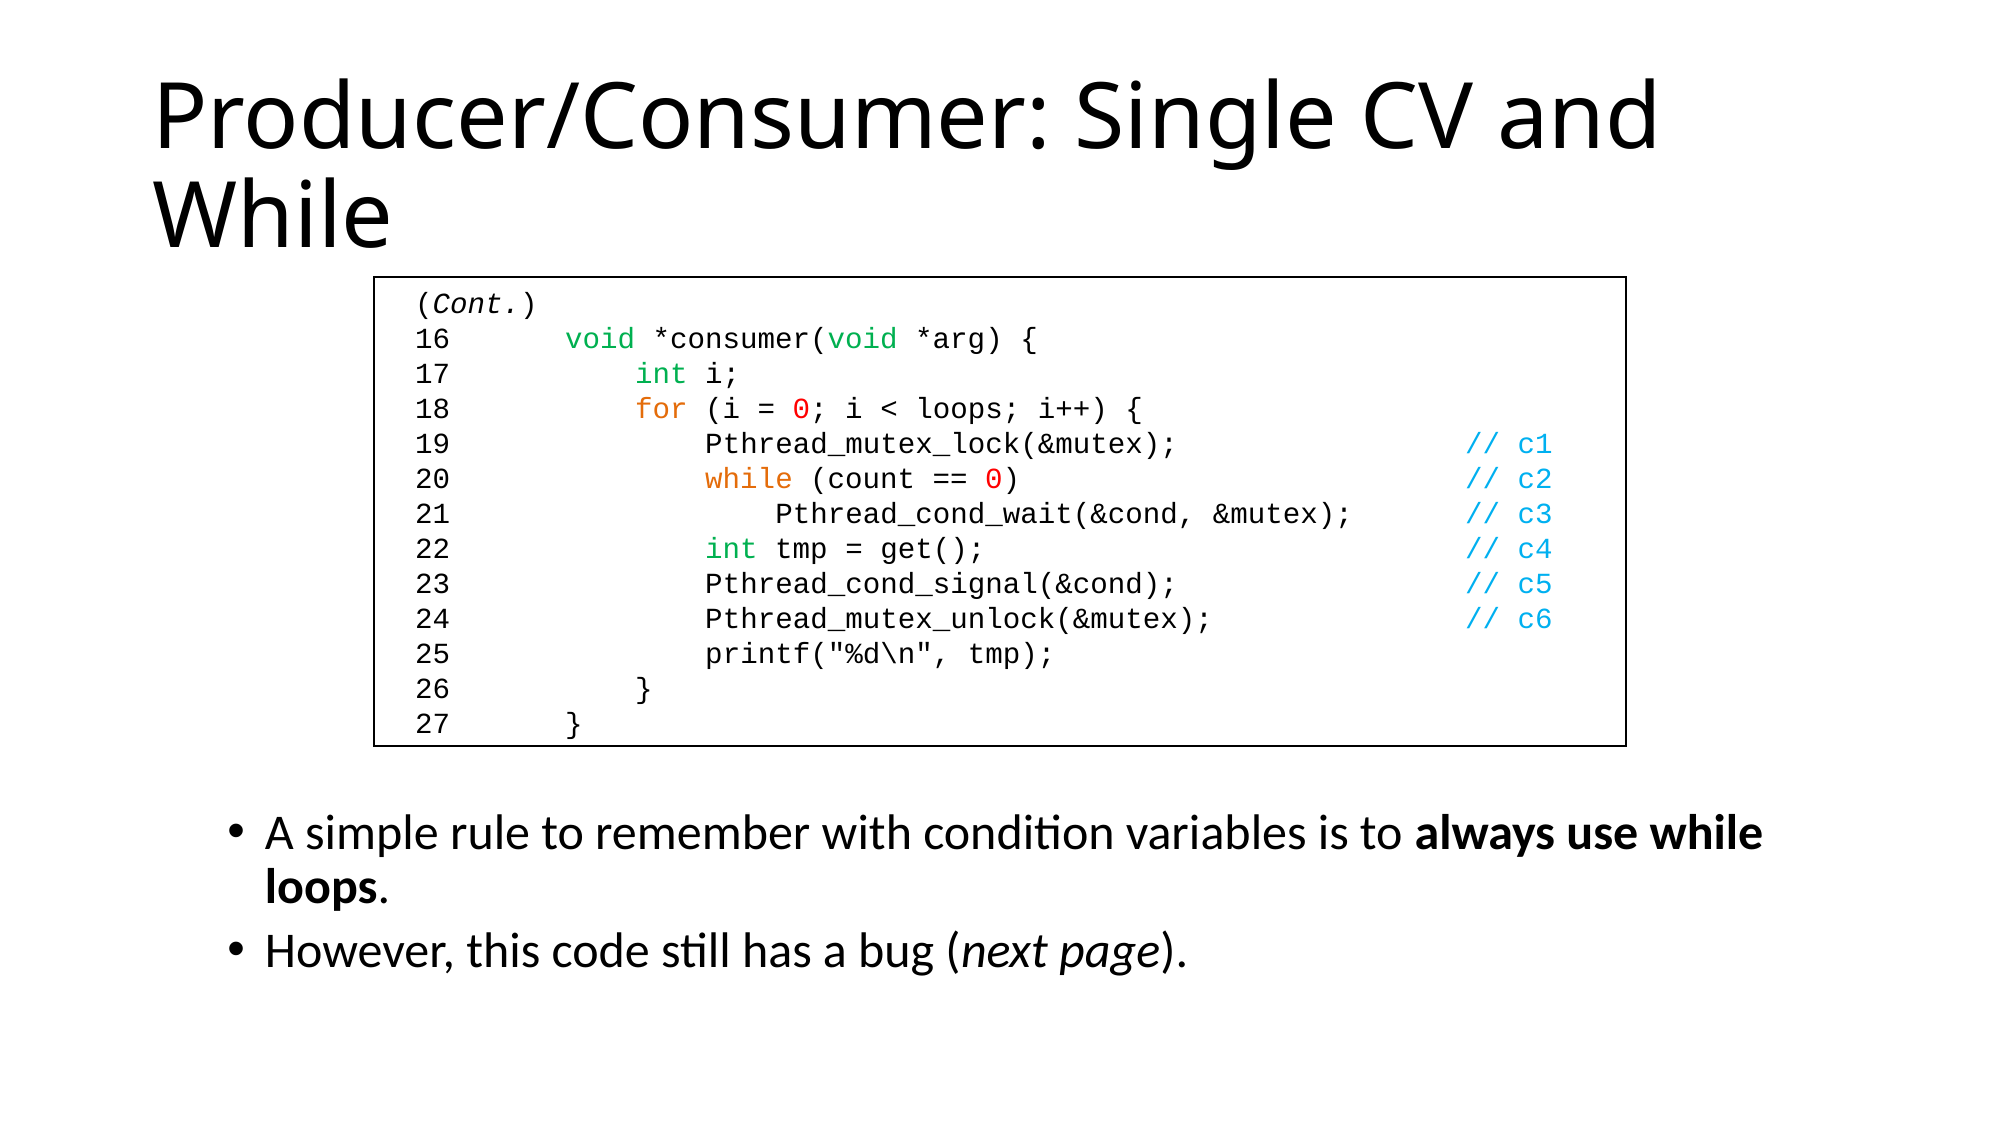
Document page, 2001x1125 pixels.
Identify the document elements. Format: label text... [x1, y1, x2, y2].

list A simple rule to remember with condition variables is to always use while loops. However, this code still has a bug (next page). [137, 299, 1863, 1014]
title Producer/Consumer: Single CV and While [137, 59, 1863, 278]
text_box (Cont.) 16 void *consumer(void *arg) { 17 int i; 18 for (i = 0; i < loops; i++) { 19 Pthread_mutex_lock(&mutex); // c1 20 while (count == 0) // c2 21 Pthread_cond_wait(&cond, &mutex); // c3 22 int tmp = get(); // c4 23 Pthread_cond_signal(&cond); // c5 24 Pthread_mutex_unlock(&mutex); // c6 25 printf("%d\n", tmp); 26 } 27 } [372, 276, 1627, 748]
